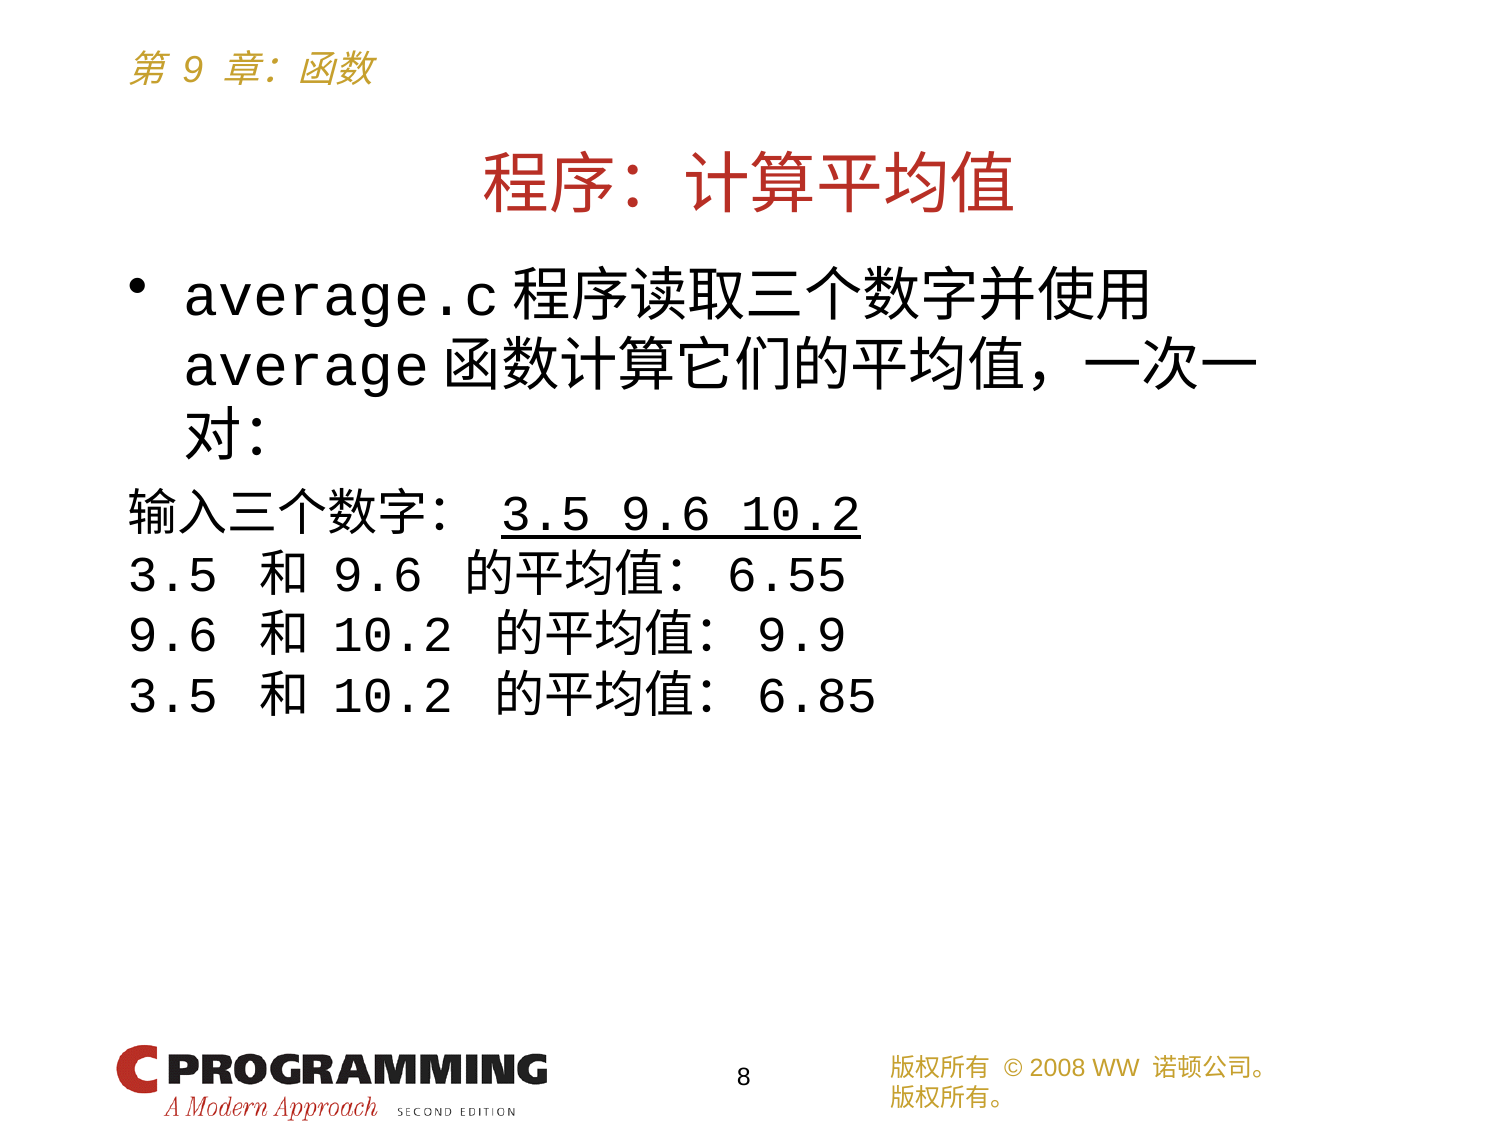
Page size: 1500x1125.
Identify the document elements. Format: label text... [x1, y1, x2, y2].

footer 版权所有 © 2008 WW 诺顿公司。 版权所有。 [874, 1043, 1388, 1119]
title 程序：计算平均值 [112, 125, 1388, 238]
picture [112, 1041, 550, 1123]
slide_number 8 [687, 1049, 801, 1101]
list average.c程序读取三个数字并使用average函数计算它们的平均值，一次一对： 输入三个数字： 3.5 9.6 10.2 3.5 和 9.6 的平均值：6.55 9.6 和 10.2 的平均值：9.9 3.5 和 10.2 的平均值：6.85 [112, 249, 1388, 1038]
